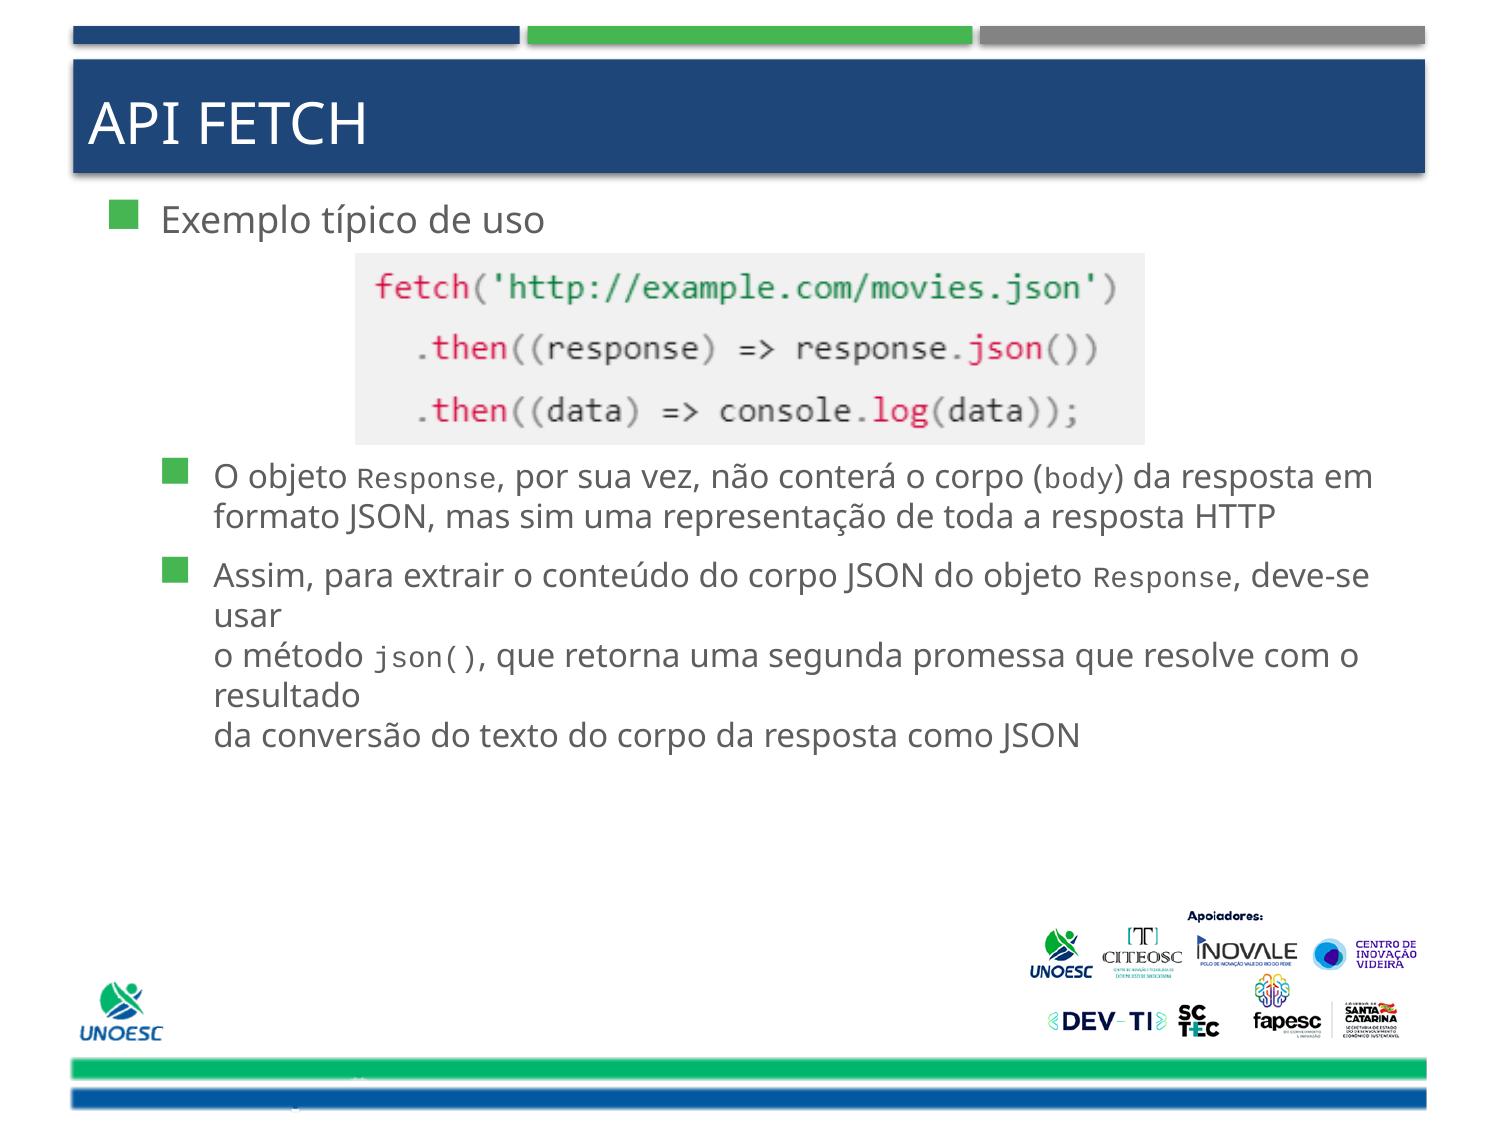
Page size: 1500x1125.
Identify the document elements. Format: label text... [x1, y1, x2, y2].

picture [23, 200, 1500, 1125]
list Exemplo típico de uso O objeto Response, por sua vez, não conterá o corpo (body) da resposta em formato JSON, mas sim uma representação de toda a resposta HTTP Assim, para extrair o conteúdo do corpo JSON do objeto Response, deve-se usar o método json(), que retorna uma segunda promessa que resolve com o resultado da conversão do texto do corpo da resposta como JSON [95, 188, 1457, 962]
picture [355, 253, 1145, 446]
title API Fetch [73, 59, 1406, 164]
